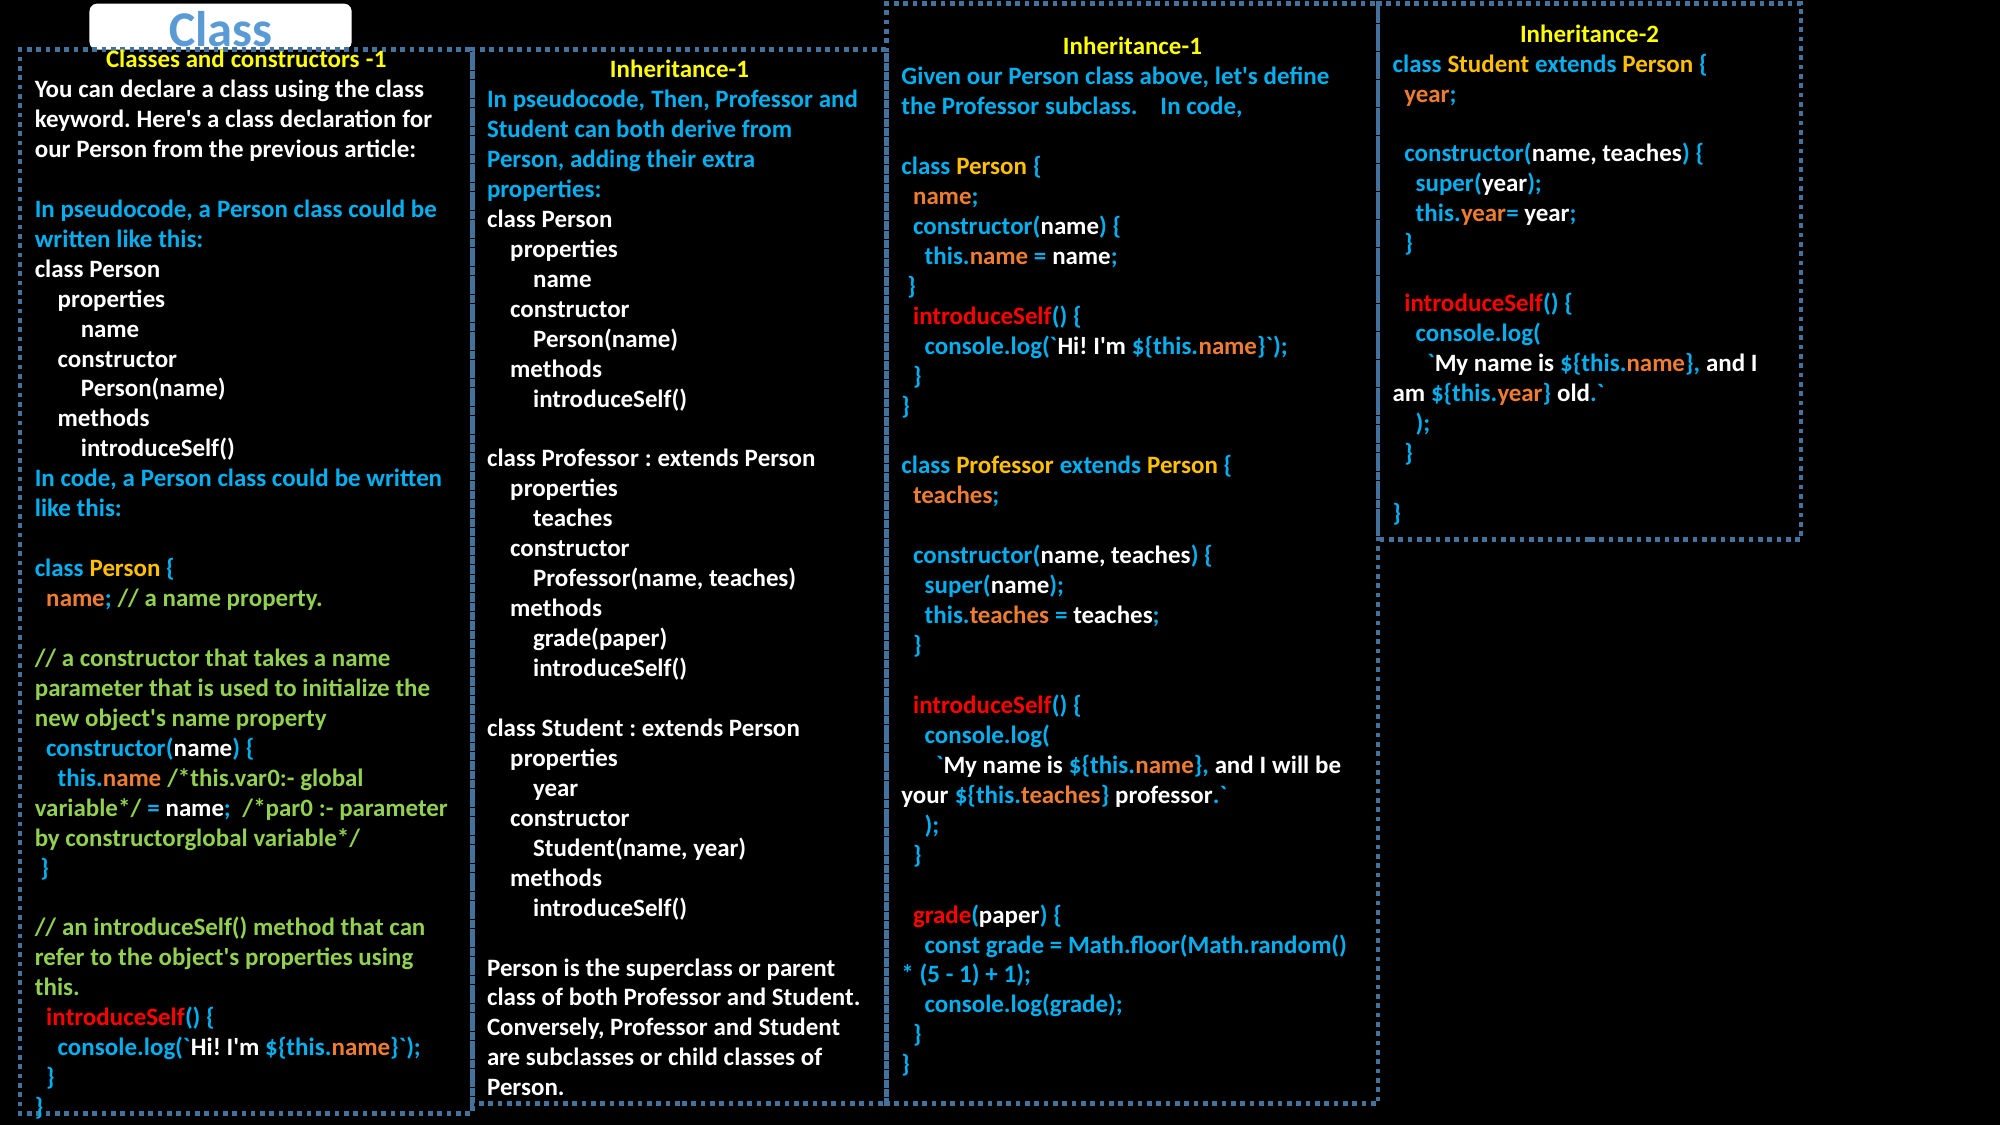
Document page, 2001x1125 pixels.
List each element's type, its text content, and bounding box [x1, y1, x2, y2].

text_box Inheritance-1 In pseudocode, Then, Professor and Student can both derive from Person, adding their extra properties: class Person properties name constructor Person(name) methods introduceSelf() class Professor : extends Person properties teaches constructor Professor(name, teaches) methods grade(paper) introduceSelf() class Student : extends Person properties year constructor Student(name, year) methods introduceSelf() Person is the superclass or parent class of both Professor and Student. Conversely, Professor and Student are subclasses or child classes of Person. [471, 49, 886, 1105]
text_box Inheritance-2 class Student extends Person { year; constructor(name, teaches) { super(year); this.year= year; } introduceSelf() { console.log( `My name is ${this.name}, and I am ${this.year} old.` ); } } [1377, 3, 1802, 541]
text_box Classes and constructors -1 You can declare a class using the class keyword. Here's a class declaration for our Person from the previous article: In pseudocode, a Person class could be written like this: class Person properties name constructor Person(name) methods introduceSelf() In code, a Person class could be written like this: class Person { name; // a name property. // a constructor that takes a name parameter that is used to initialize the new object's name property constructor(name) { this.name /*this.var0:- global variable*/ = name; /*par0 :- parameter by constructorglobal variable*/ } // an introduceSelf() method that can refer to the object's properties using this. introduceSelf() { console.log(`Hi! I'm ${this.name}`); } } [19, 49, 473, 1114]
text_box Inheritance-1 Given our Person class above, let's define the Professor subclass. In code, class Person { name; constructor(name) { this.name = name; } introduceSelf() { console.log(`Hi! I'm ${this.name}`); } } class Professor extends Person { teaches; constructor(name, teaches) { super(name); this.teaches = teaches; } introduceSelf() { console.log( `My name is ${this.name}, and I will be your ${this.teaches} professor.` ); } grade(paper) { const grade = Math.floor(Math.random() * (5 - 1) + 1); console.log(grade); } } [886, 3, 1379, 1105]
text_box Class [88, 2, 353, 49]
